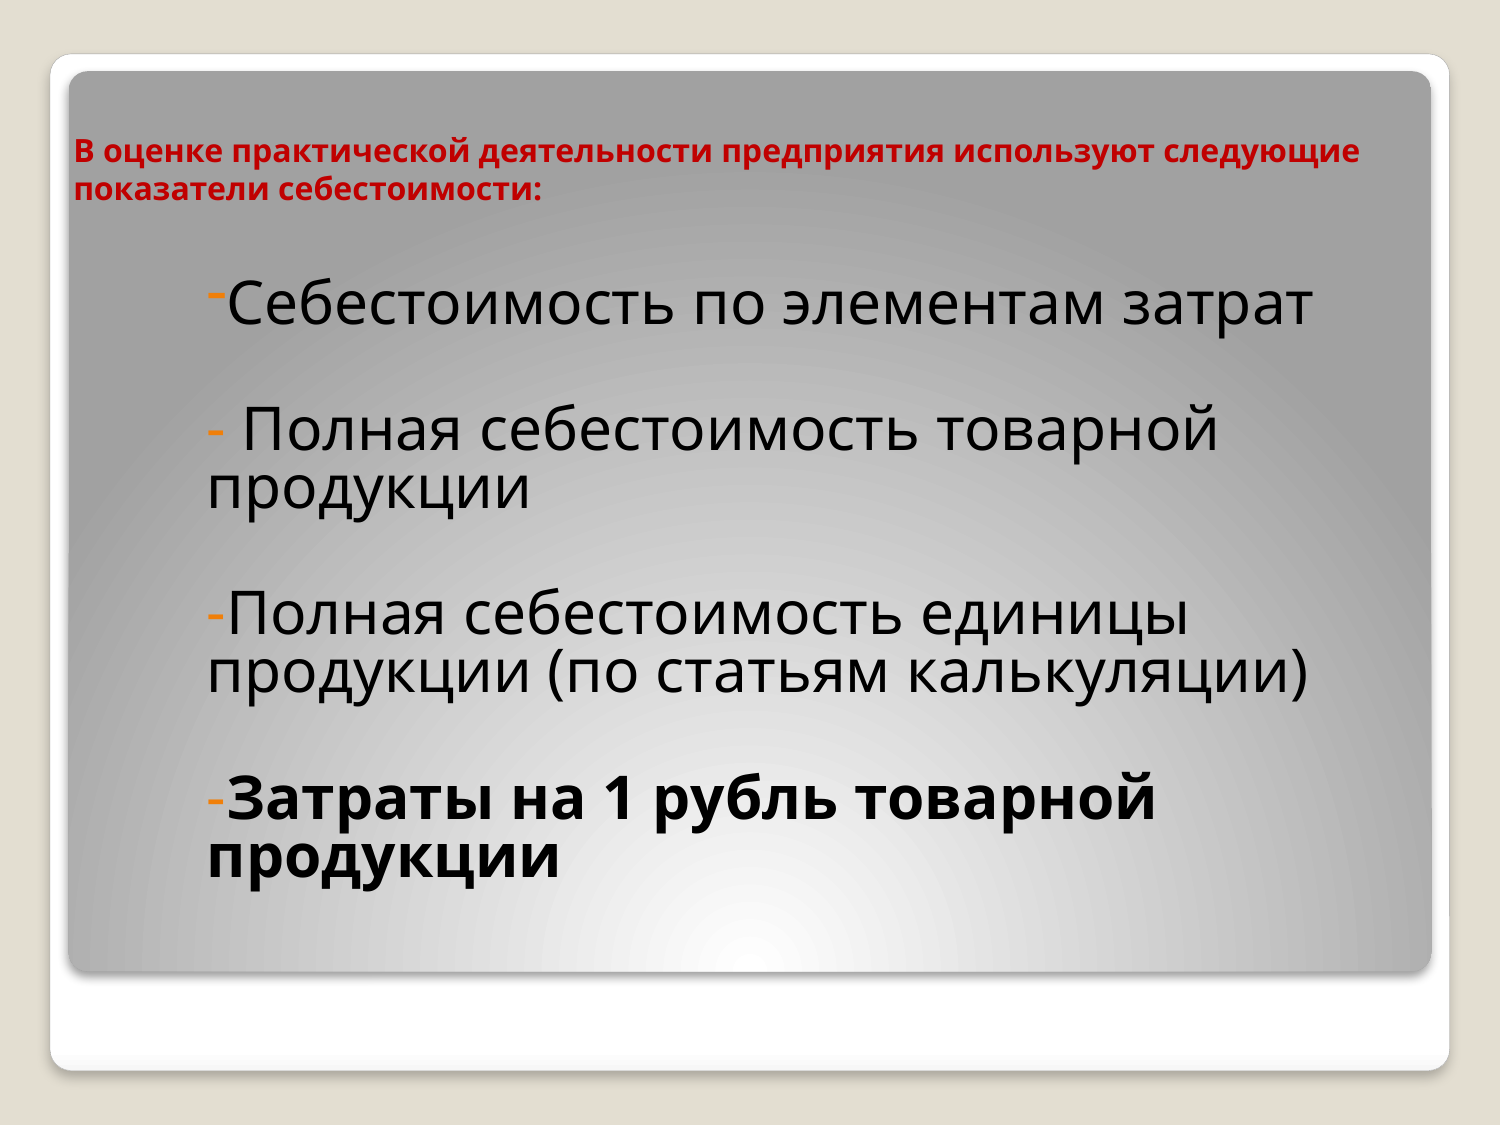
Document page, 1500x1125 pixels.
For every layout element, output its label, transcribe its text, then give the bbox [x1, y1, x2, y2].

title В оценке практической деятельности предприятия используют следующие показатели себестоимости: [58, 58, 1397, 215]
list Себестоимость по элементам затрат Полная себестоимость товарной продукции Полная себестоимость единицы продукции (по статьям калькуляции) Затраты на 1 рубль товарной продукции [101, 262, 1386, 1013]
